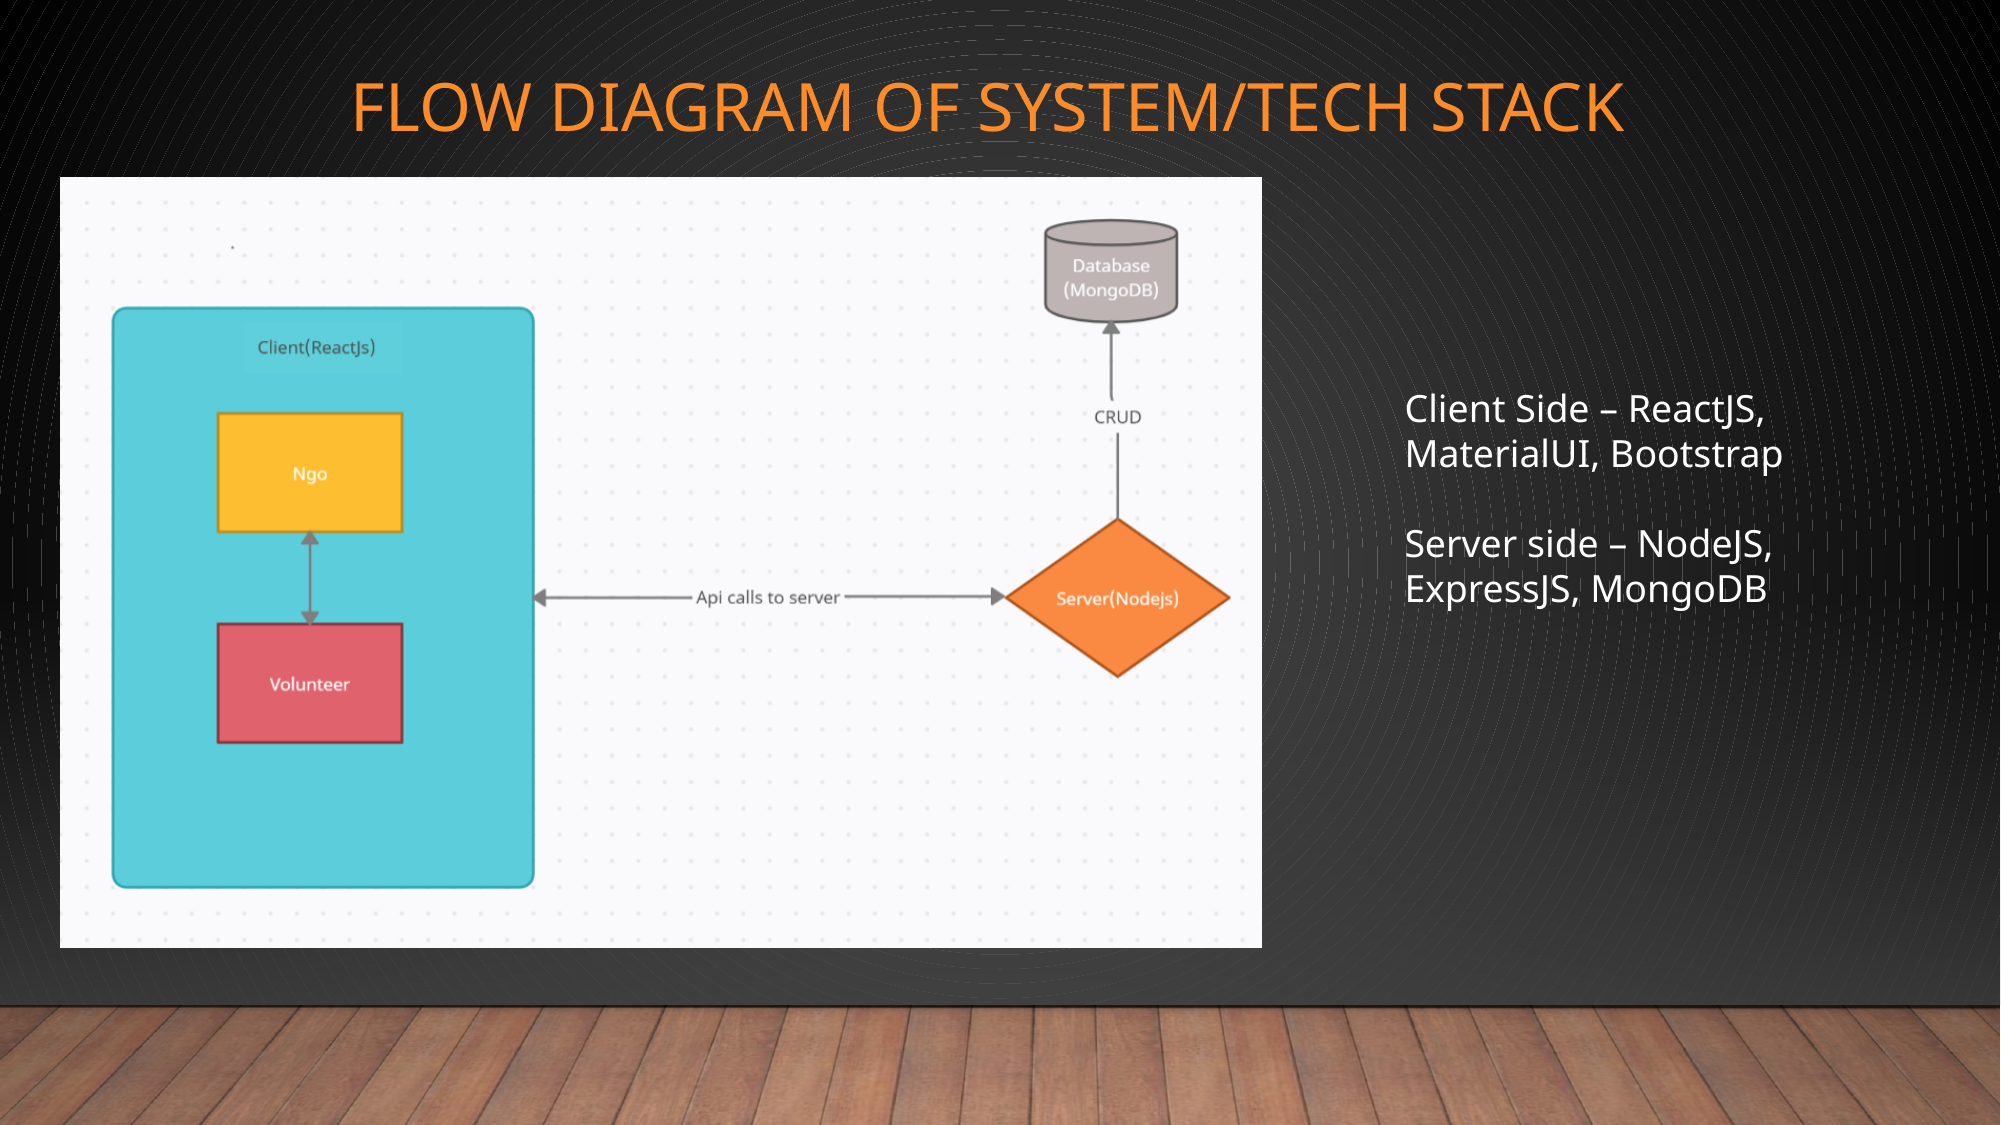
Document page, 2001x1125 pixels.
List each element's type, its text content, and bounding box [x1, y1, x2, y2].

text_box Client Side – ReactJS, MaterialUI, Bootstrap Server side – NodeJS, ExpressJS, MongoDB [1389, 378, 1940, 618]
picture [60, 177, 1262, 948]
picture [0, 1005, 2000, 1125]
title Flow diagram of system/Tech Stack [225, 23, 1750, 196]
